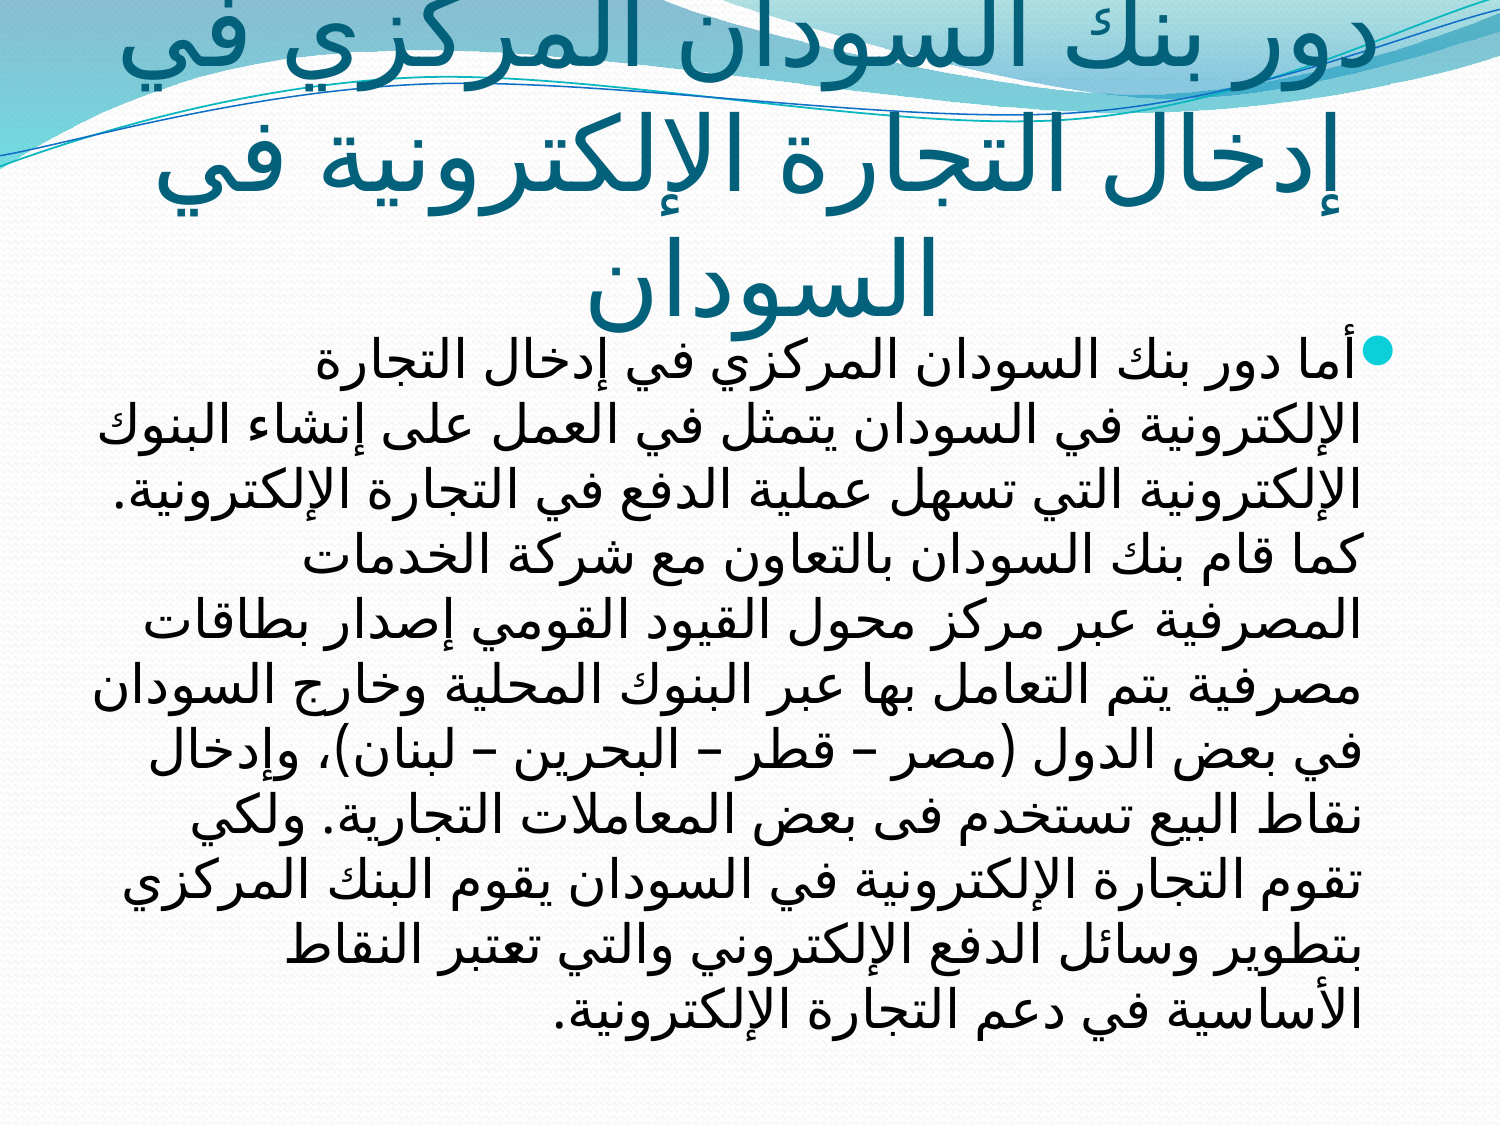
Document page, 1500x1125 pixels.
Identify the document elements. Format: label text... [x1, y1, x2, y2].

list أما دور بنك السودان المركزي في إدخال التجارة الإلكترونية في السودان يتمثل في العمل على إنشاء البنوك الإلكترونية التي تسهل عملية الدفع في التجارة الإلكترونية. كما قام بنك السودان بالتعاون مع شركة الخدمات المصرفية عبر مركز محول القيود القومي إصدار بطاقات مصرفية يتم التعامل بها عبر البنوك المحلية وخارج السودان في بعض الدول (مصر – قطر – البحرين – لبنان)، وإدخال نقاط البيع تستخدم فى بعض المعاملات التجارية. ولكي تقوم التجارة الإلكترونية في السودان يقوم البنك المركزي بتطوير وسائل الدفع الإلكتروني والتي تعتبر النقاط الأساسية في دعم التجارة الإلكترونية. [75, 317, 1425, 1038]
title دور بنك السودان المركزي في إدخال التجارة الإلكترونية في السودان [75, 149, 1425, 317]
